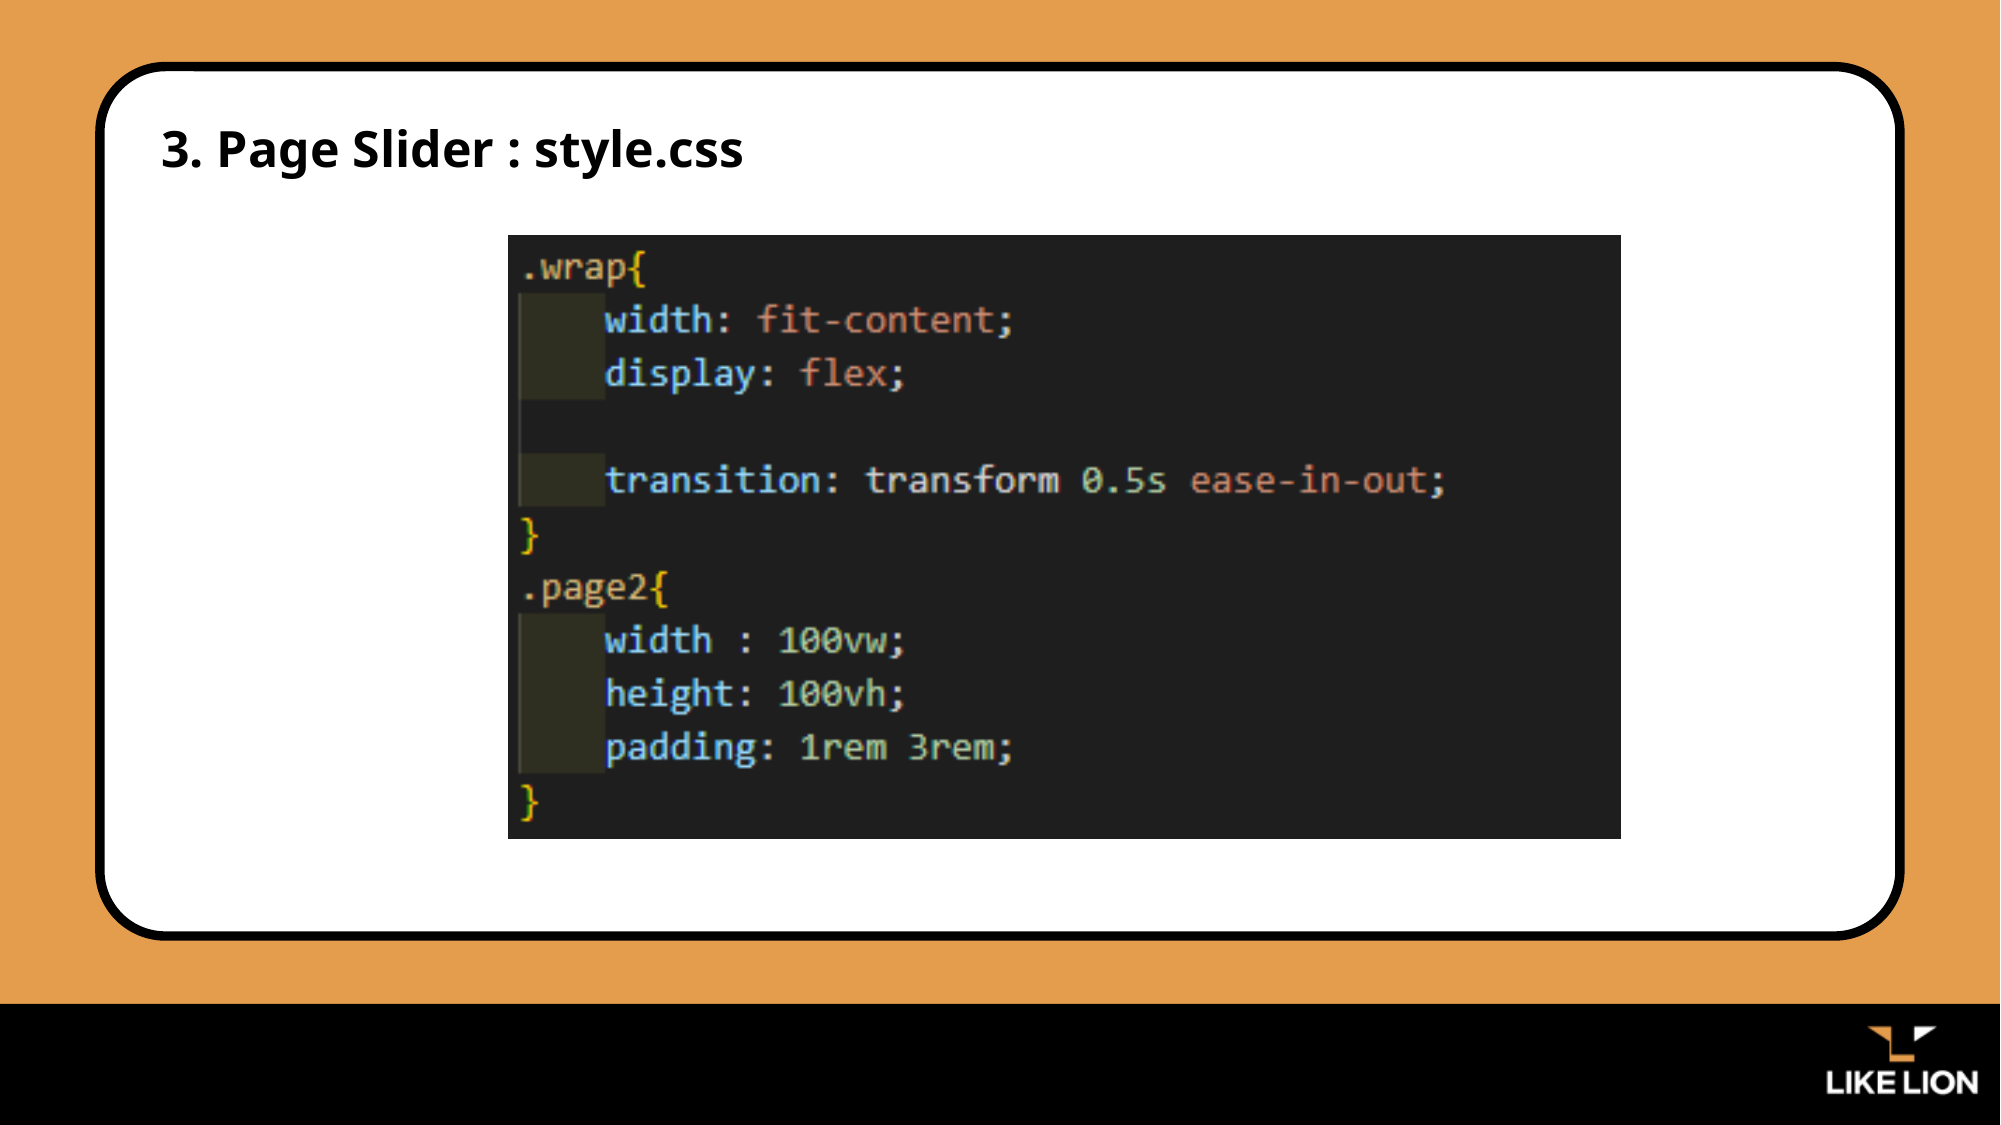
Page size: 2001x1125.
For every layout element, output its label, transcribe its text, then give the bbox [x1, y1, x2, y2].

picture [508, 235, 1621, 840]
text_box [0, 1003, 2000, 1125]
text_box [98, 65, 1901, 938]
text_box 3. Page Slider : style.css [146, 110, 1087, 186]
